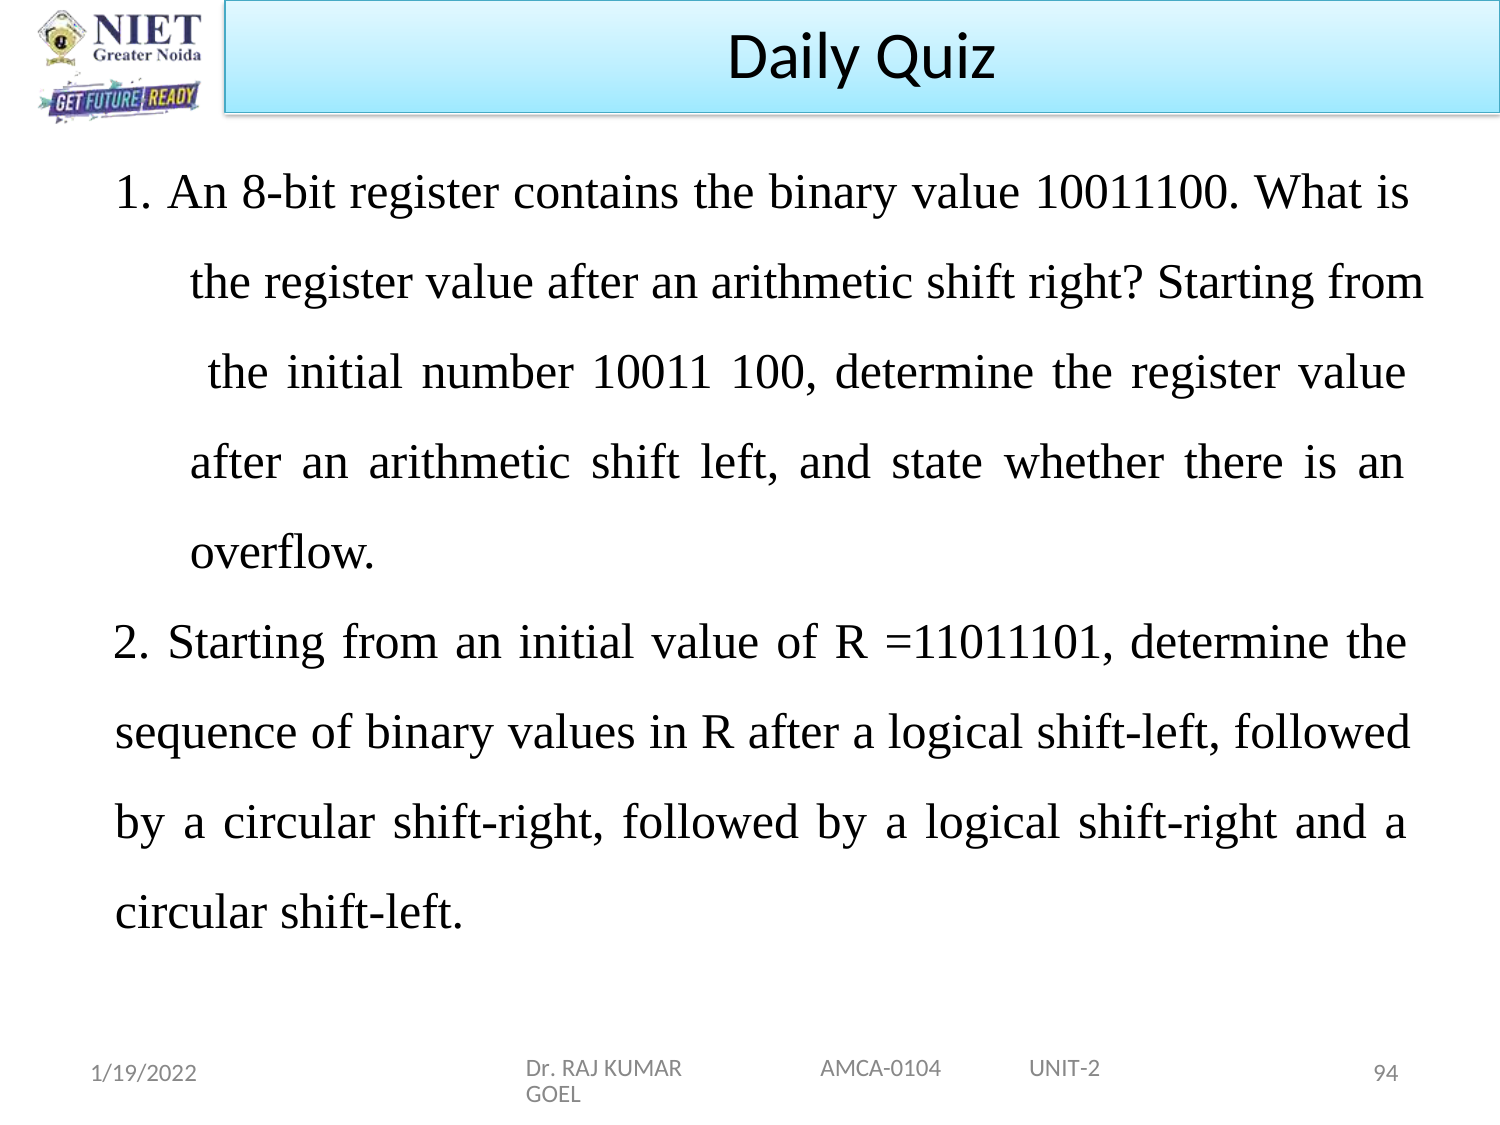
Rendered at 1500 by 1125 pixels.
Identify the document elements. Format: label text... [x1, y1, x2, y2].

text_box UNIT-2 [1027, 1055, 1103, 1082]
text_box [218, 0, 1500, 147]
text_box 1. An 8-bit register contains the binary value 10011100. What is the register value after an arithmetic shift right? Starting from the initial number 10011 100, determine the register value after an arithmetic shift left, and state whether there is an overflow. 2. Starting from an initial value of R =11011101, determine the sequence of binary values in R after a logical shift-left, followed by a circular shift-right, followed by a logical shift-right and a circular shift-left. [112, 143, 1426, 939]
picture [0, 0, 238, 135]
footer 1/19/2022 [87, 1060, 199, 1125]
text_box AMCA-0104 [818, 1055, 945, 1082]
slide_number 94 [1366, 1060, 1419, 1125]
slide_number Dr. RAJ KUMAR GOEL [523, 1055, 743, 1125]
